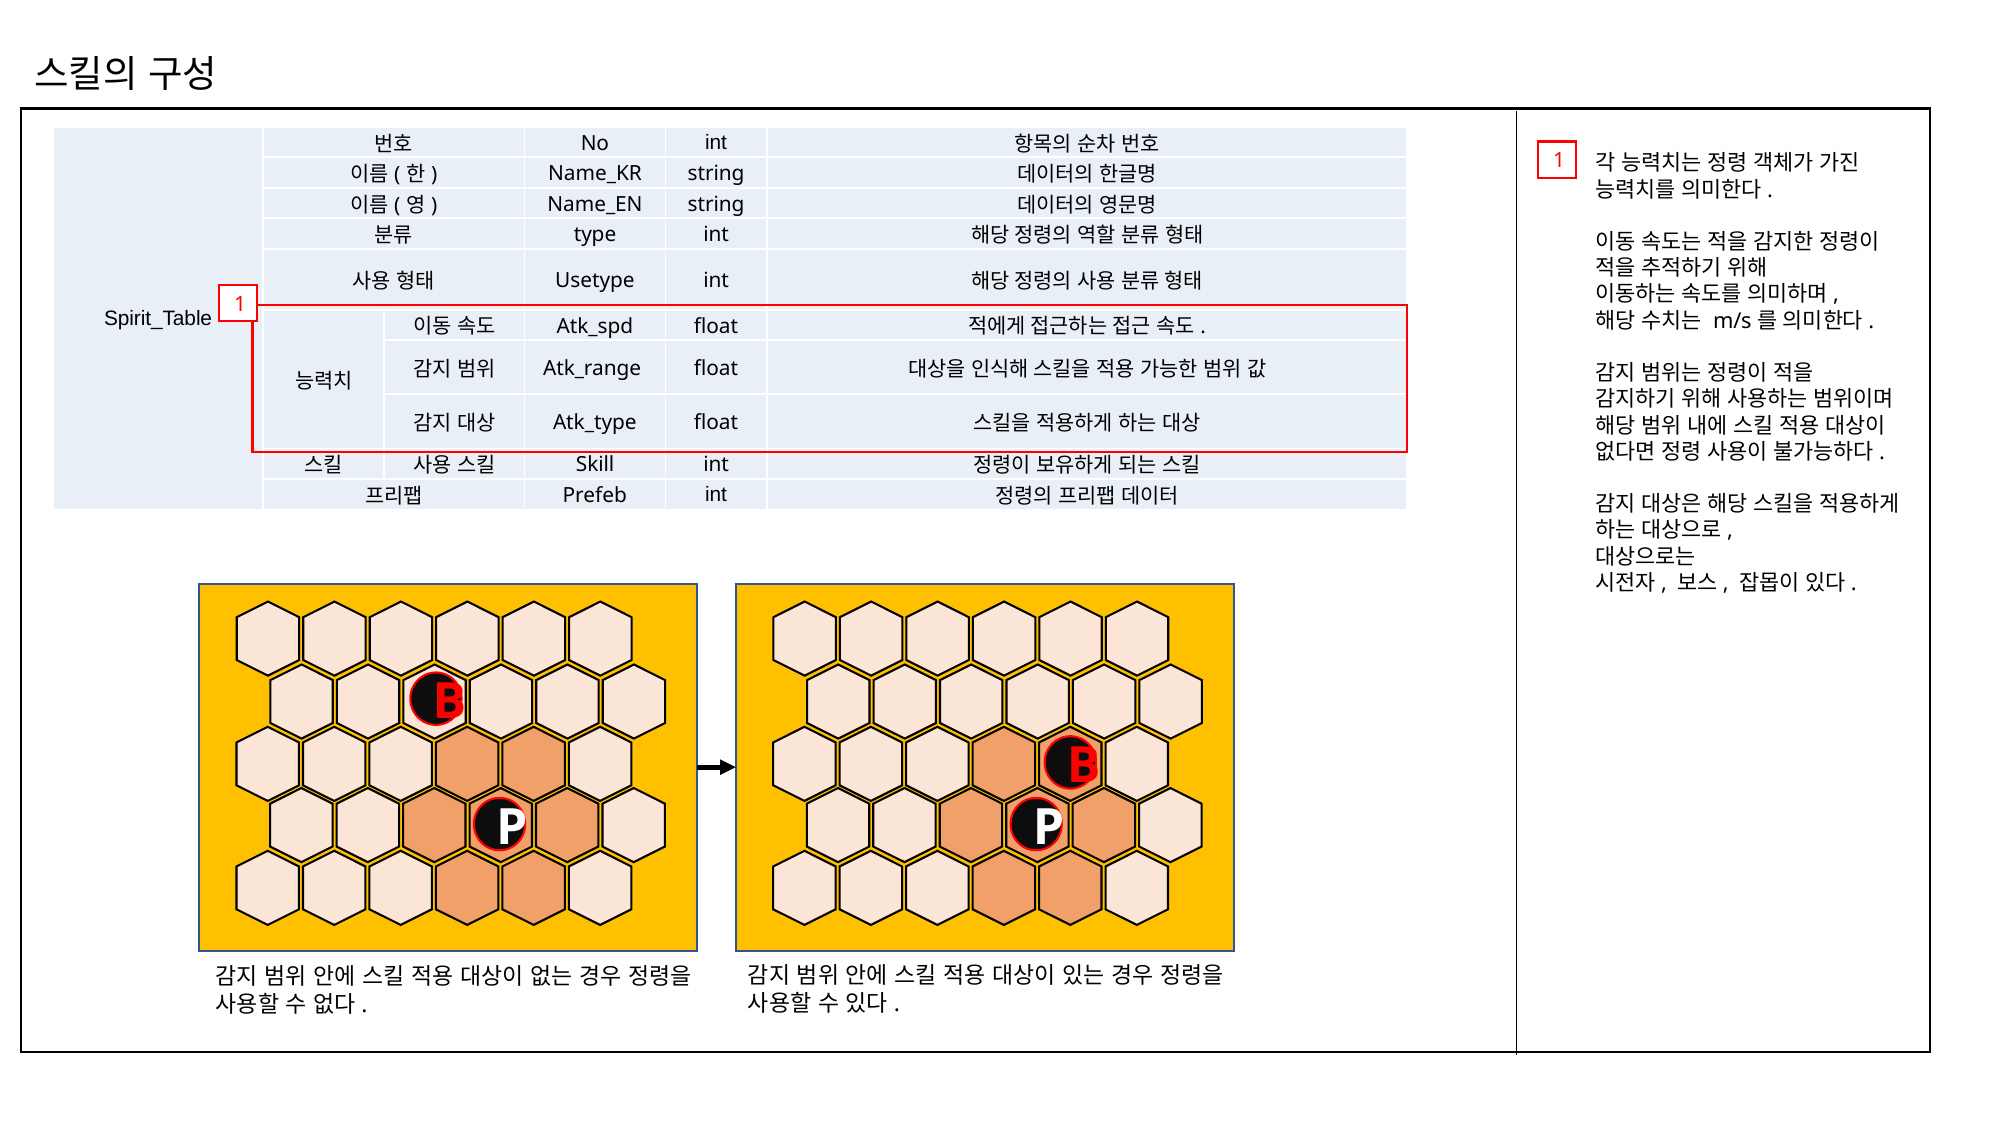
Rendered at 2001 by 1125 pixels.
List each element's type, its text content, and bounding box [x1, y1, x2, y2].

text_box [1006, 664, 1069, 739]
text_box [369, 601, 433, 676]
text_box [873, 788, 936, 863]
text_box [1072, 664, 1136, 739]
text_box [336, 788, 400, 863]
text_box [303, 850, 366, 925]
text_box [839, 850, 903, 925]
text_box [252, 304, 1408, 452]
text_box [236, 601, 300, 676]
text_box [270, 788, 333, 863]
text_box [20, 108, 1931, 1053]
text_box [435, 850, 499, 925]
text_box [535, 788, 599, 863]
text_box [1139, 788, 1202, 863]
text_box [236, 850, 299, 925]
text_box [502, 726, 565, 801]
text_box [369, 726, 432, 801]
text_box [773, 601, 836, 676]
text_box [602, 788, 665, 863]
text_box [972, 850, 1036, 925]
text_box [906, 726, 969, 801]
text_box [303, 601, 366, 676]
text_box [403, 788, 466, 863]
text_box [773, 850, 836, 925]
text_box [270, 664, 333, 739]
text_box [568, 850, 632, 925]
text_box 감지 범위 안에 스킬 적용 대상이 있는 경우 정령을 사용할 수 있다. [732, 953, 1280, 1024]
text_box B [410, 672, 462, 725]
text_box [403, 664, 466, 739]
text_box [1072, 788, 1136, 863]
text_box [469, 664, 533, 739]
text_box 각 능력치는 정령 객체가 가진 능력치를 의미한다. 이동 속도는 적을 감지한 정령이 적을 추적하기 위해 이동하는 속도를 의미하며, 해당 수치는 m/s를 의미한다. 감지 범위는 정령이 적을 감지하기 위해 사용하는 범위이며 해당 범위 내에 스킬 적용 대상이 없다면 정령 사용이 불가능하다. 감지 대상은 해당 스킬을 적용하게 하는 대상으로, 대상으로는 시전자, 보스, 잡몹이 있다. [1580, 141, 1922, 603]
text_box [502, 850, 565, 925]
text_box [1139, 664, 1202, 739]
text_box [806, 788, 870, 863]
text_box 1 [1538, 141, 1577, 178]
text_box [469, 788, 532, 863]
text_box [773, 726, 836, 801]
text_box 스킬의 구성 [19, 42, 253, 103]
text_box [1105, 850, 1168, 925]
text_box [939, 664, 1003, 739]
text_box [1006, 788, 1069, 863]
text_box B [1044, 736, 1096, 789]
text_box 감지 범위 안에 스킬 적용 대상이 없는 경우 정령을 사용할 수 없다. [200, 954, 748, 1025]
text_box P [1010, 797, 1062, 851]
text_box [873, 664, 936, 739]
text_box [536, 664, 599, 739]
text_box [906, 601, 969, 676]
text_box [972, 601, 1036, 676]
text_box [236, 726, 299, 801]
text_box [1039, 601, 1102, 676]
text_box [502, 601, 566, 676]
text_box [1105, 601, 1169, 676]
text_box [568, 726, 632, 801]
text_box [972, 726, 1036, 801]
text_box [939, 788, 1003, 863]
text_box [735, 583, 1234, 951]
text_box [435, 726, 499, 801]
text_box 1 [219, 285, 258, 322]
text_box [1039, 726, 1102, 801]
text_box [569, 601, 632, 676]
text_box [807, 664, 870, 739]
text_box [336, 664, 400, 739]
text_box [303, 726, 366, 801]
text_box [602, 664, 666, 739]
text_box [369, 850, 432, 925]
text_box [839, 726, 903, 801]
text_box [1105, 726, 1168, 801]
text_box [906, 850, 969, 925]
text_box [199, 583, 698, 951]
text_box [839, 601, 903, 676]
text_box P [473, 797, 526, 851]
text_box [1039, 850, 1102, 925]
text_box [436, 601, 499, 676]
